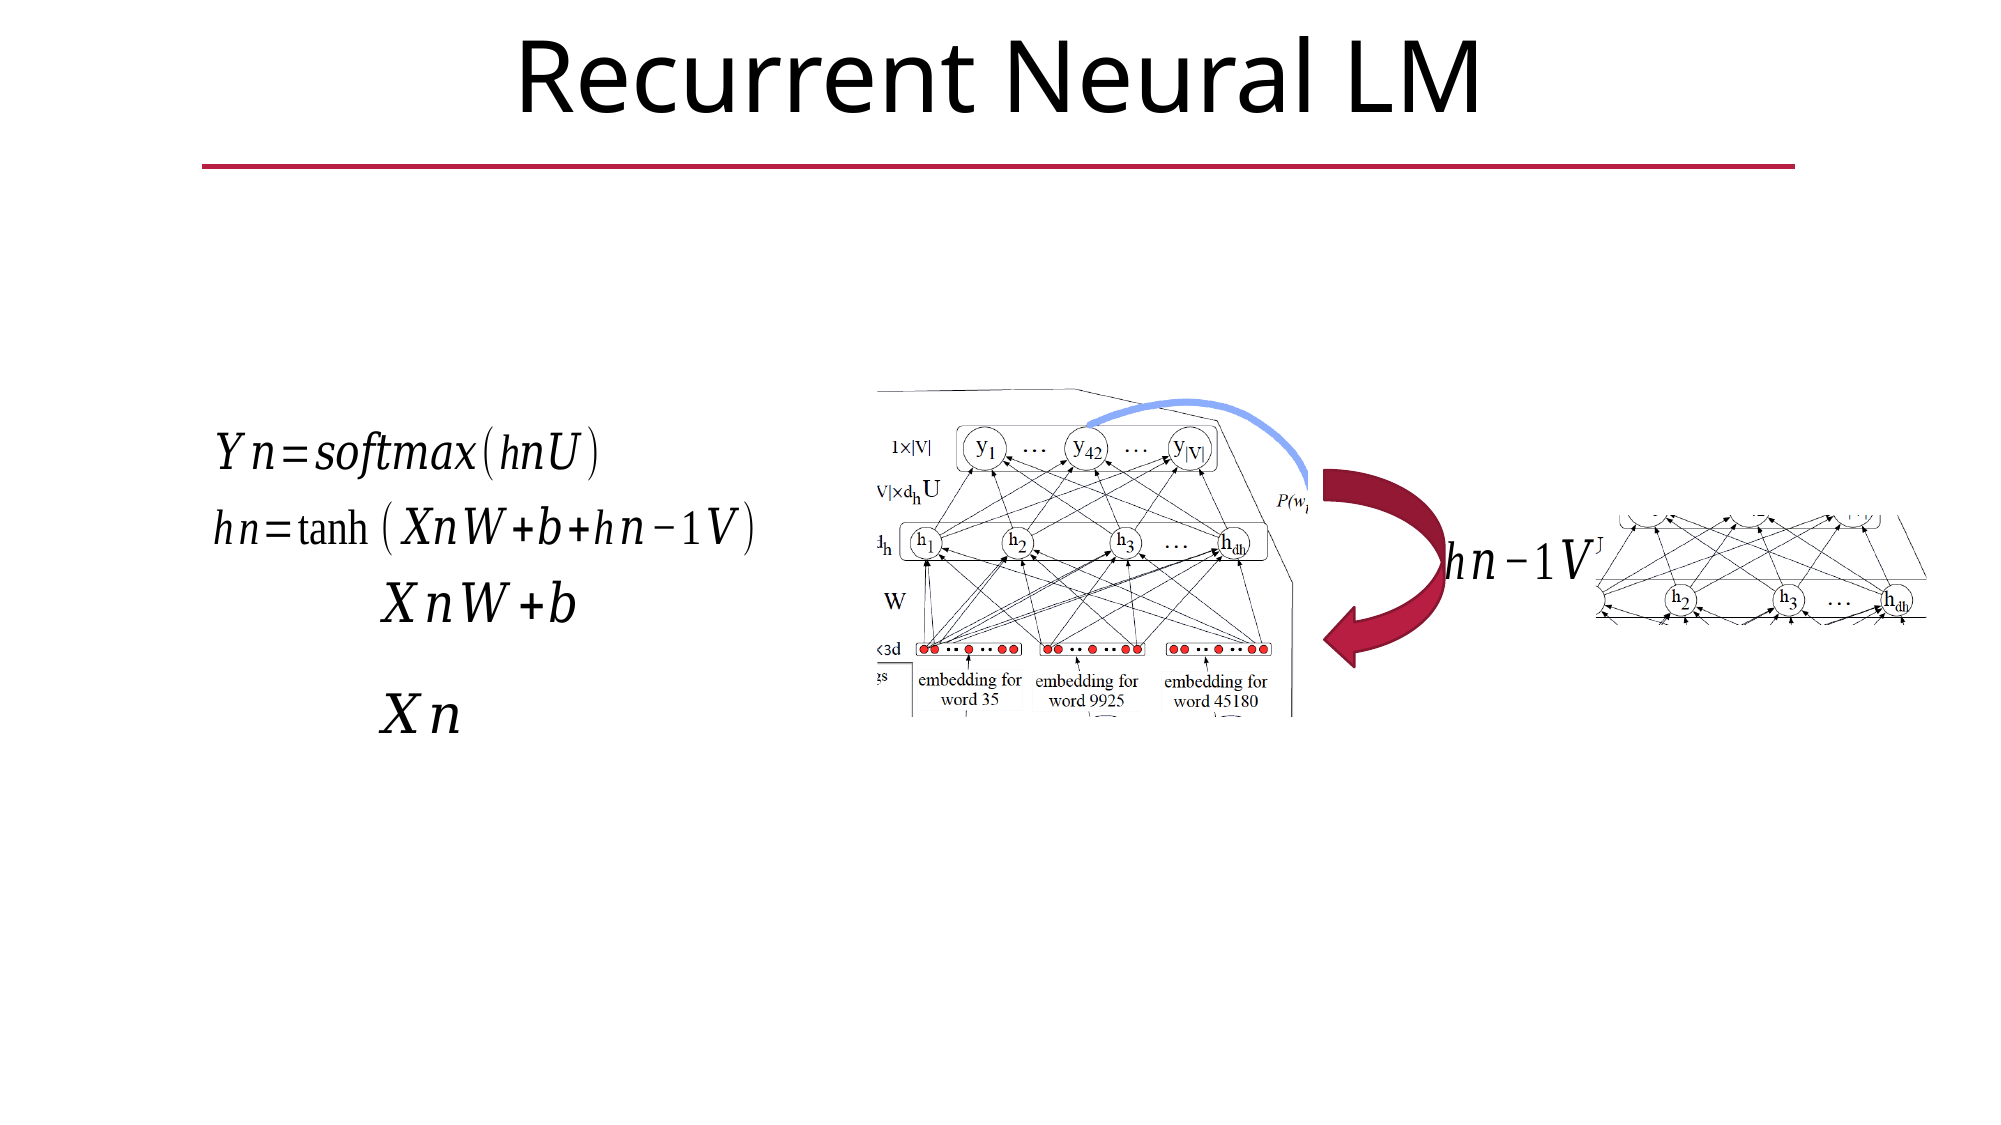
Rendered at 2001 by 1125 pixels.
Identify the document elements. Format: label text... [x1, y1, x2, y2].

picture [876, 384, 1309, 717]
text_box Recurrent Neural LM [0, 5, 2000, 141]
text_box [1323, 468, 1446, 669]
picture [1595, 514, 1927, 626]
